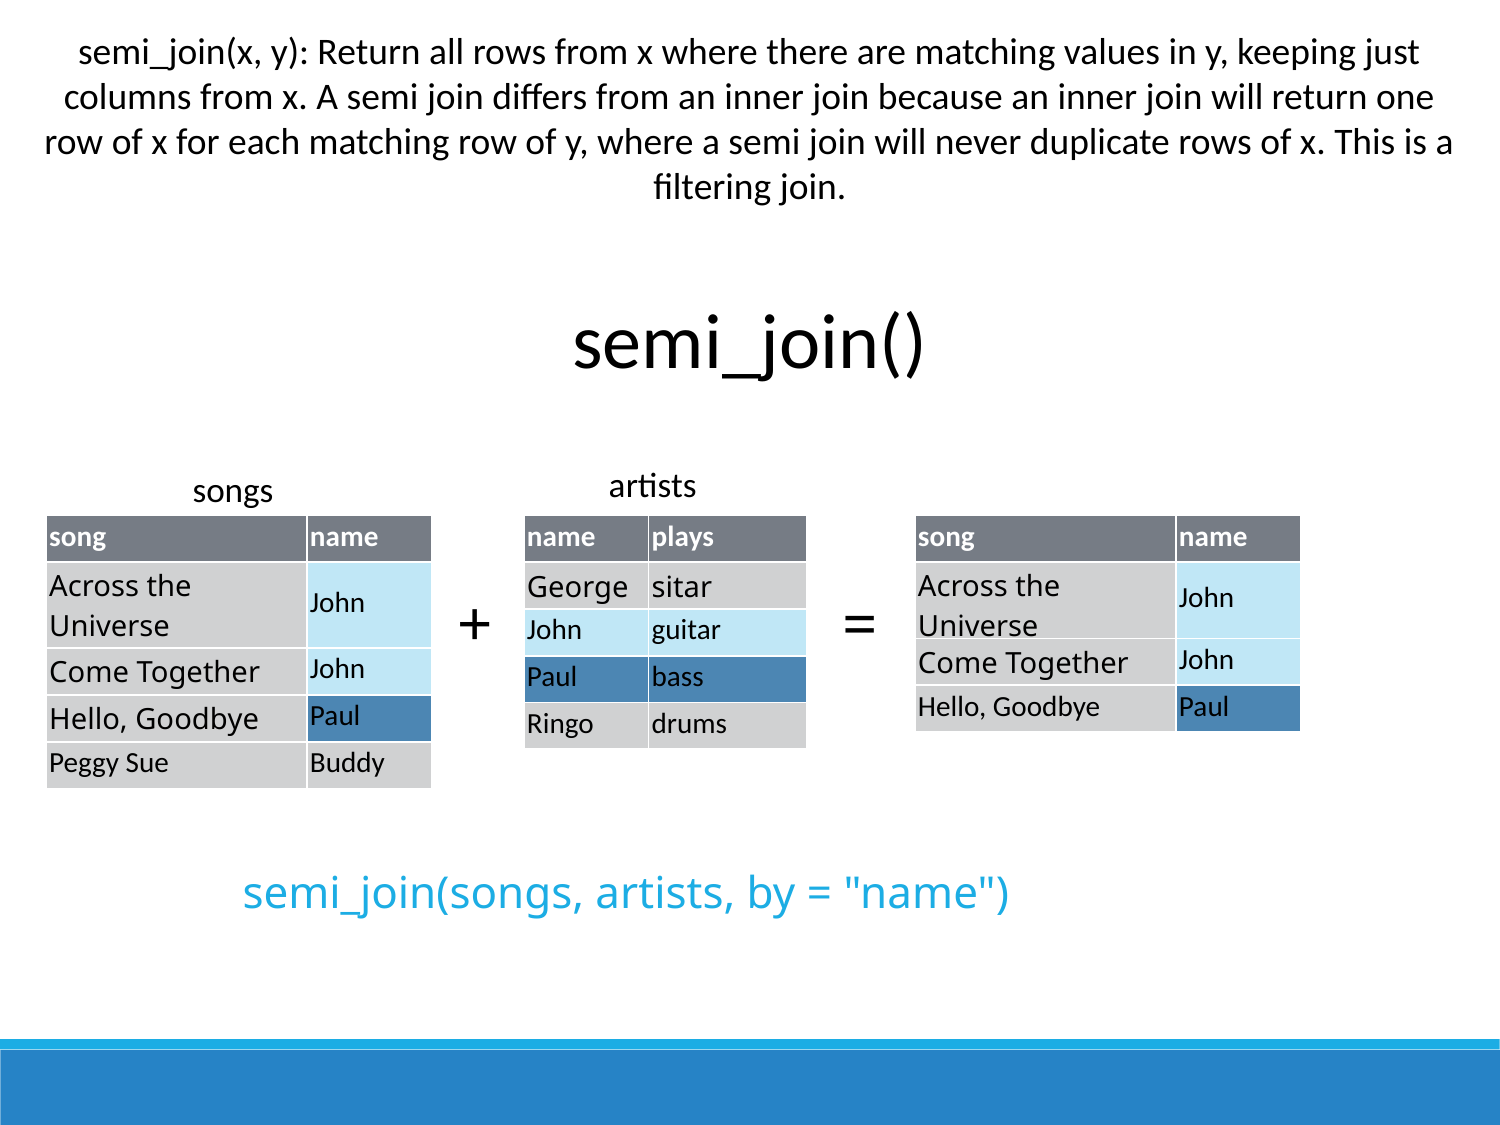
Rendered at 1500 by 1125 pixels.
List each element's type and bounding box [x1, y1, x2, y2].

table_cell [525, 703, 648, 748]
table_cell [308, 563, 431, 647]
table_cell [649, 657, 806, 702]
table_cell [47, 743, 306, 788]
table_cell [47, 563, 306, 647]
table_header [525, 516, 648, 561]
table_cell [916, 639, 1175, 684]
text_box [238, 860, 1262, 952]
table_cell [916, 686, 1175, 731]
text_box [157, 460, 309, 517]
table_cell [649, 563, 806, 608]
table_header [308, 516, 431, 561]
text_box [22, 19, 1478, 215]
text_box [577, 460, 729, 517]
table_cell [1177, 686, 1300, 731]
text_box [428, 293, 1072, 405]
table_header [47, 516, 306, 561]
text_box [837, 580, 883, 664]
table_cell [525, 610, 648, 655]
table_header [1177, 516, 1300, 561]
table_header [916, 516, 1175, 561]
table_header [649, 516, 806, 561]
table_cell [649, 703, 806, 748]
table_cell [308, 696, 431, 741]
table_cell [308, 743, 431, 788]
table_cell [1177, 563, 1300, 638]
table_cell [525, 563, 648, 608]
table_cell [649, 610, 806, 655]
table_cell [916, 563, 1175, 638]
table_cell [47, 649, 306, 694]
table_cell [525, 657, 648, 702]
text_box [452, 580, 498, 664]
table_cell [47, 696, 306, 741]
table_cell [1177, 639, 1300, 684]
table_cell [308, 649, 431, 694]
